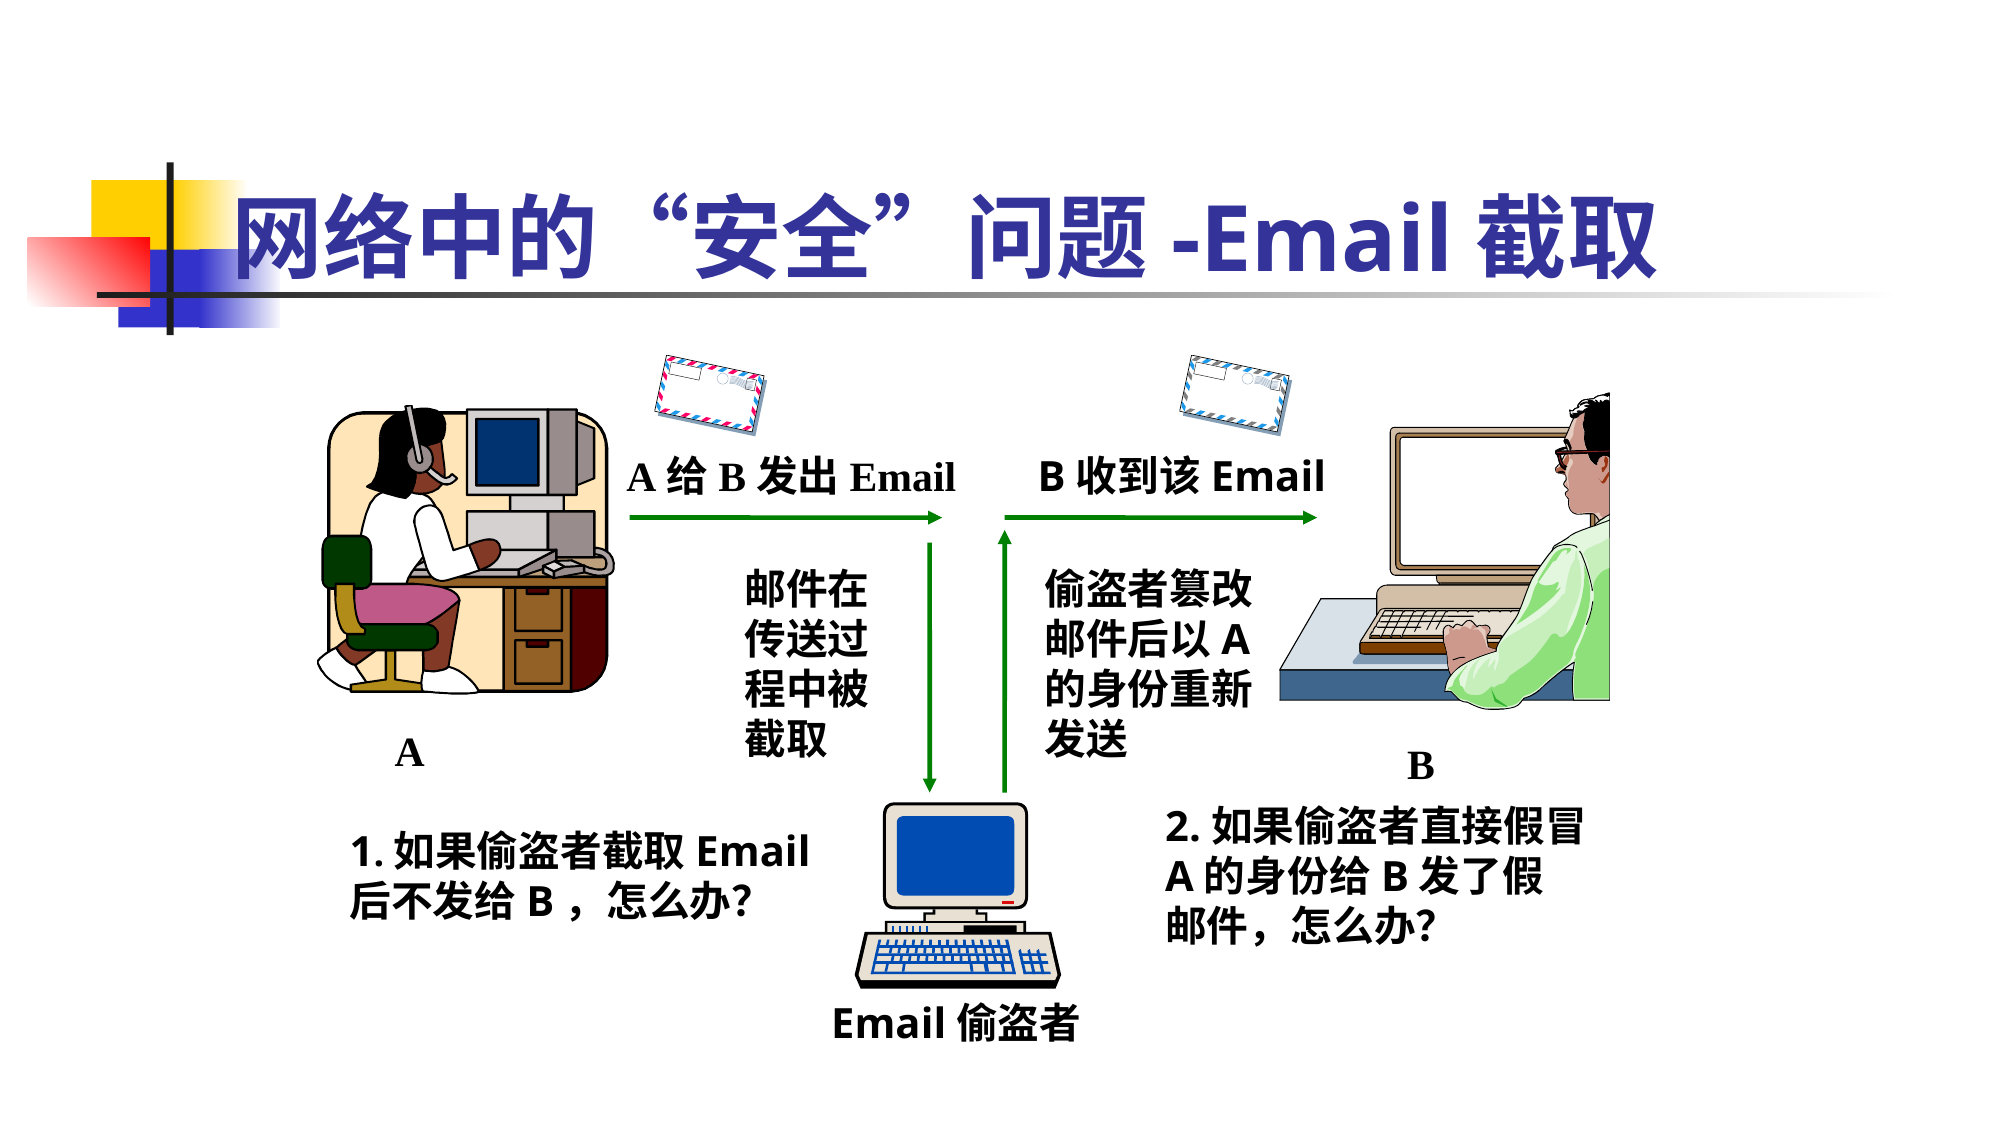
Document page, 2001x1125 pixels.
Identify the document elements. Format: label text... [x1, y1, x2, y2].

text_box 网络中的“安全”问题-Email截取 [216, 57, 1917, 298]
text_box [317, 355, 1610, 1056]
